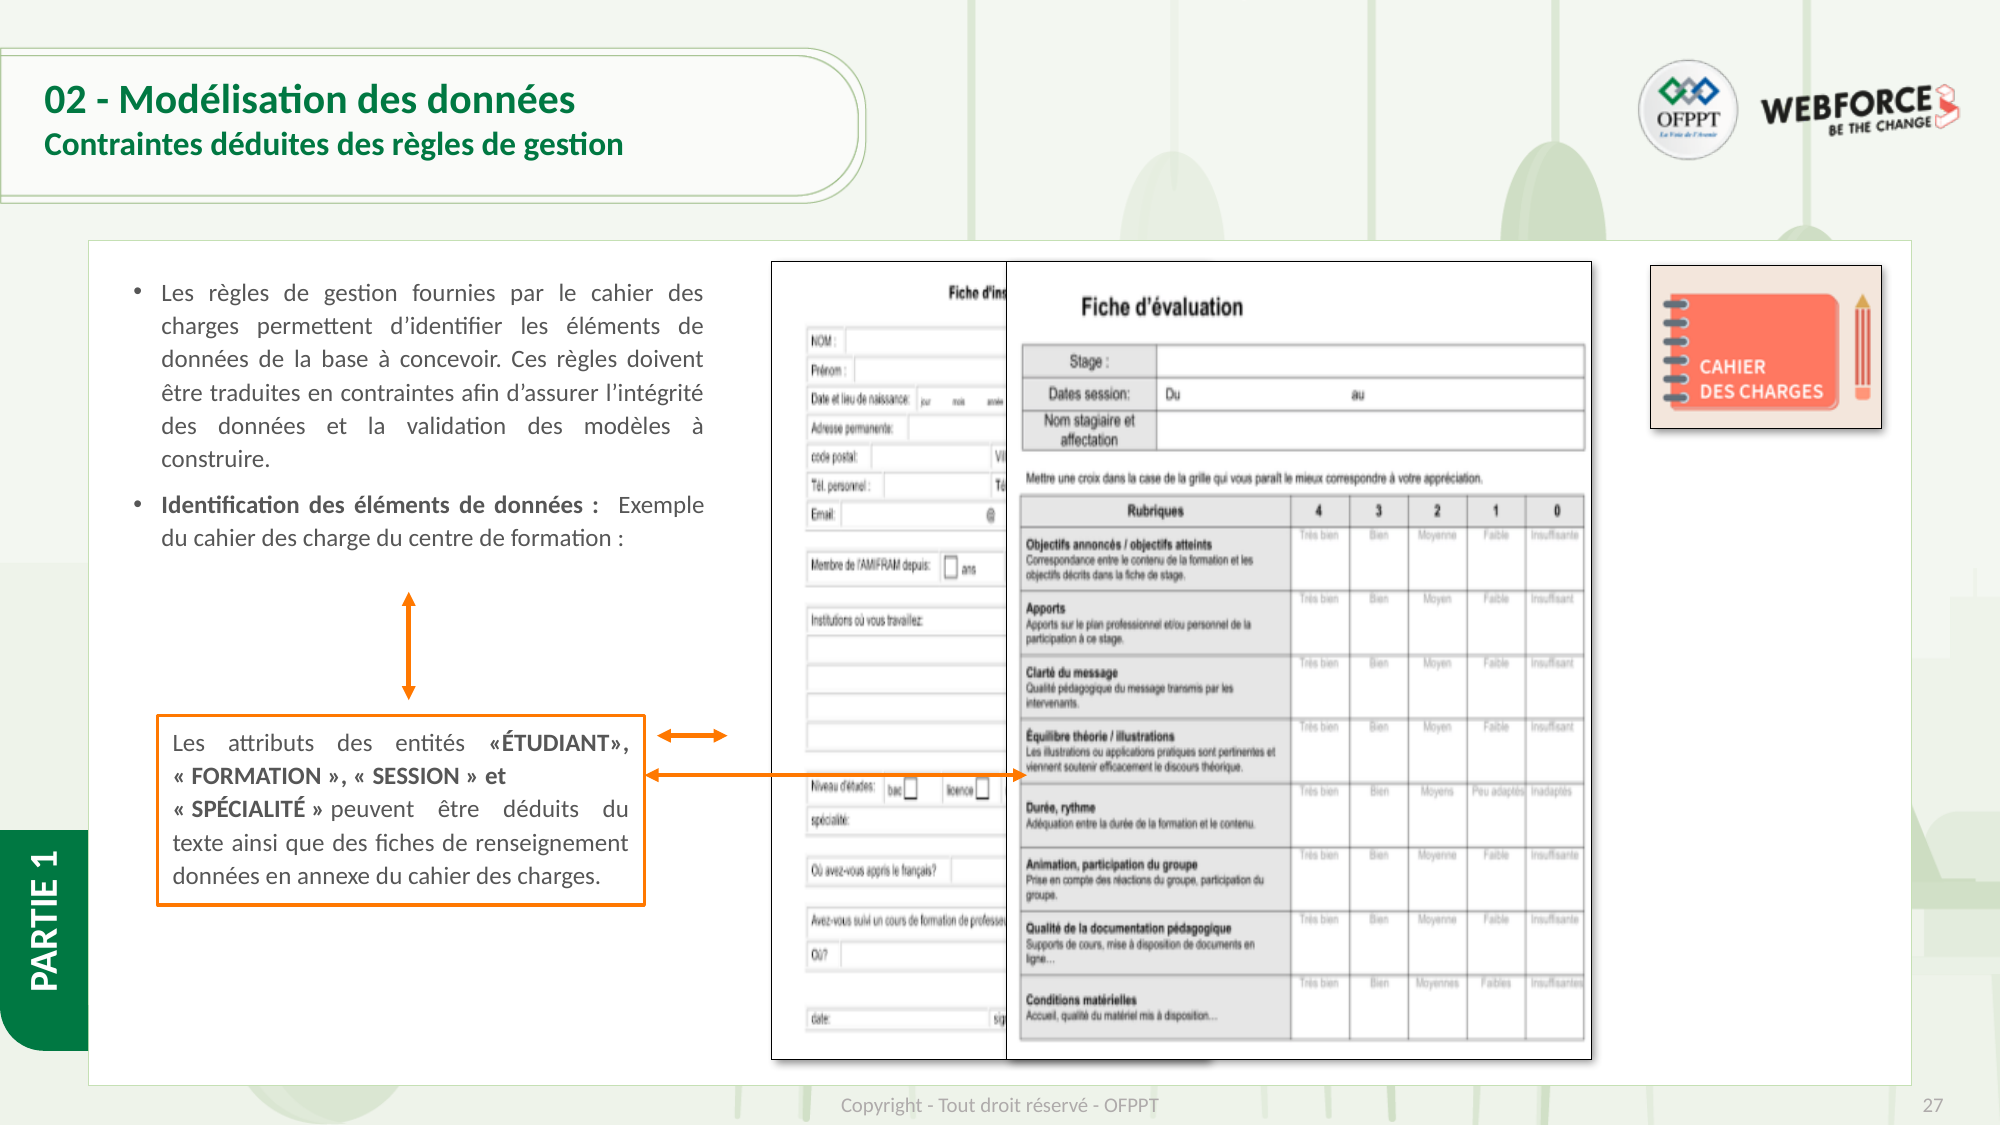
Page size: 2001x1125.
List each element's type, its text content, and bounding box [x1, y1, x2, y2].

title 02 - Modélisation des données [29, 65, 863, 119]
picture [1754, 75, 1967, 145]
list Les règles de gestion fournies par le cahier des charges permettent d’identifier les éléments de données de la base à concevoir. Ces règles doivent être traduites en contraintes afin d’assurer l’intégrité des données et la validation des modèles à construire. Identification des éléments de données : Exemple du cahier des charge du centre de formation : [118, 265, 720, 1006]
text_box Les attributs des entités «ÉTUDIANT», « FORMATION », « SESSION » et « SPÉCIALITÉ » peuvent être déduits du texte ainsi que des fiches de renseignement données en annexe du cahier des charges. [157, 715, 645, 905]
picture [1650, 265, 1882, 429]
picture [771, 261, 1592, 1060]
list Contraintes déduites des règles de gestion [29, 119, 863, 192]
picture [1634, 56, 1743, 164]
